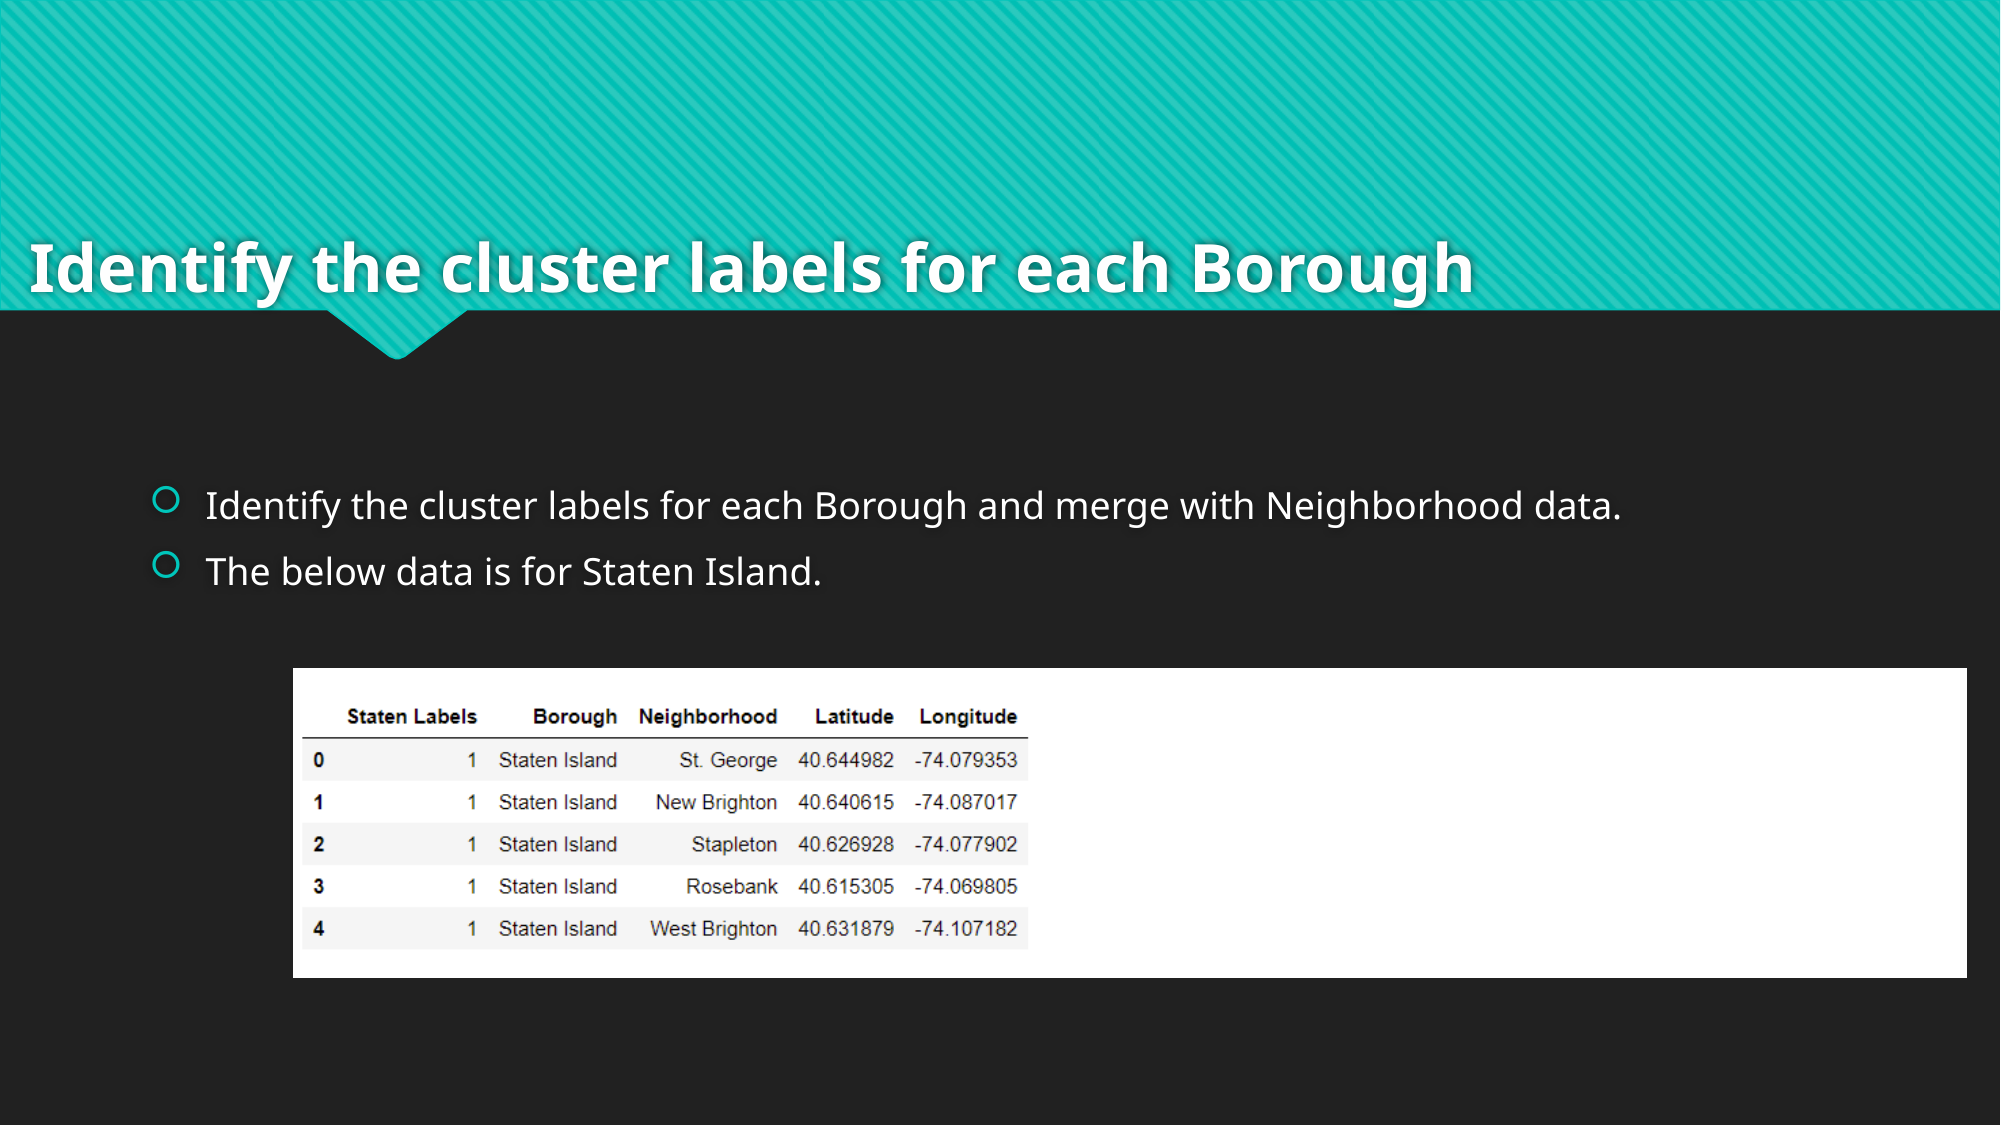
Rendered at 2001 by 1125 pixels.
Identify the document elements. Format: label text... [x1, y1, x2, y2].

picture [292, 668, 1967, 979]
title Identify the cluster labels for each Borough [14, 147, 1868, 314]
list Identify the cluster labels for each Borough and merge with Neighborhood data. The below data is for Staten Island. [134, 365, 1987, 1100]
